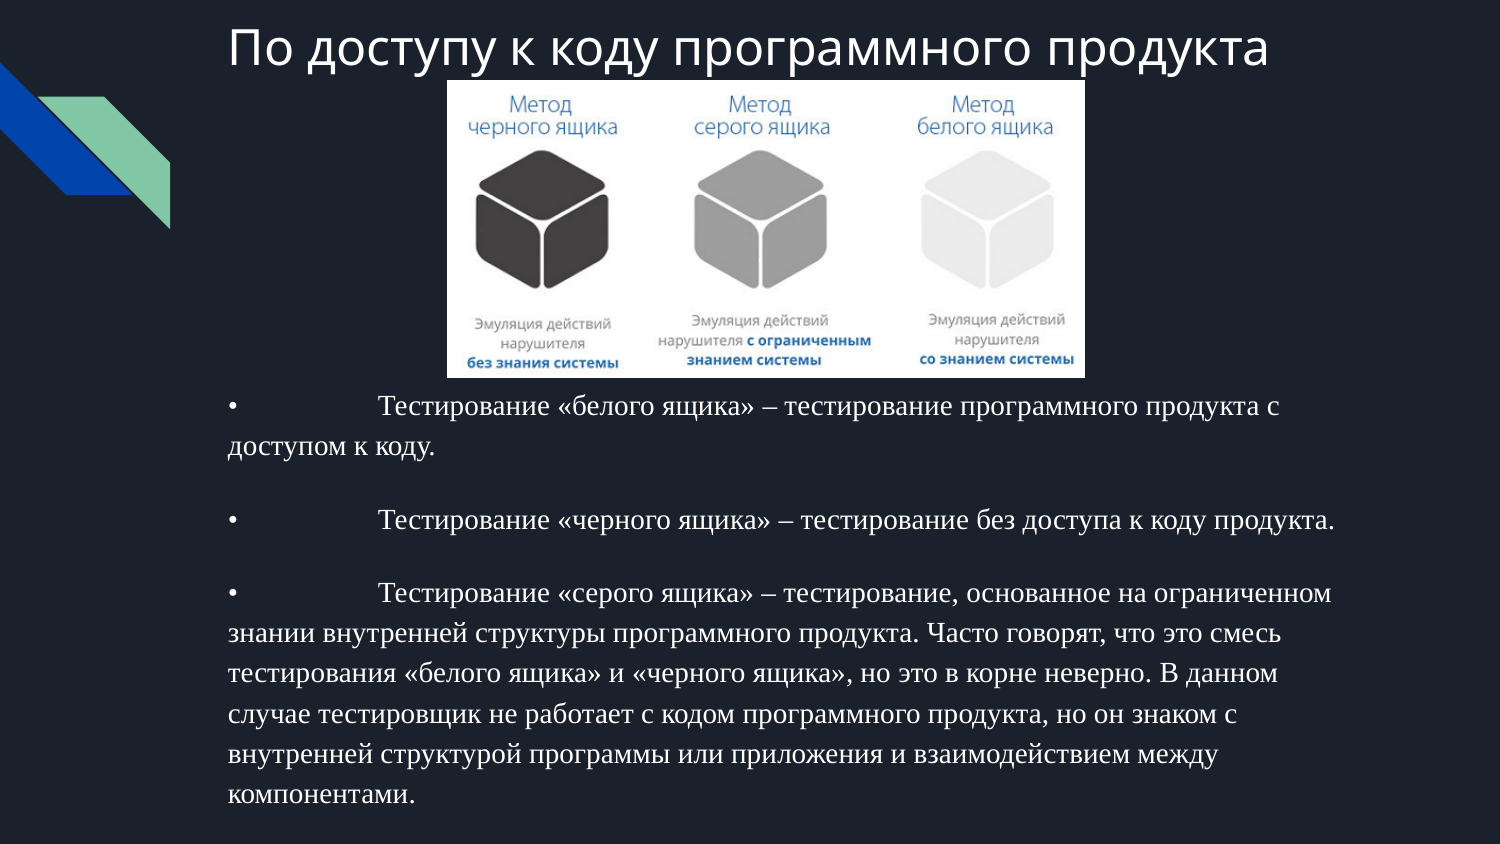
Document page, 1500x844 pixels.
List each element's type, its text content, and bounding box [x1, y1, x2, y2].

picture [447, 80, 1085, 378]
list • Тестирование «белого ящика» – тестирование программного продукта с доступом к коду. • Тестирование «черного ящика» – тестирование без доступа к коду продукта. • Тестирование «серого ящика» – тестирование, основанное на ограниченном знании внутренней структуры программного продукта. Часто говорят, что это смесь тестирования «белого ящика» и «черного ящика», но это в корне неверно. В данном случае тестировщик не работает с кодом программного продукта, но он знаком с внутренней структурой программы или приложения и взаимодействием между компонентами. [212, 366, 1368, 844]
title По доступу к коду программного продукта [212, 0, 1368, 150]
